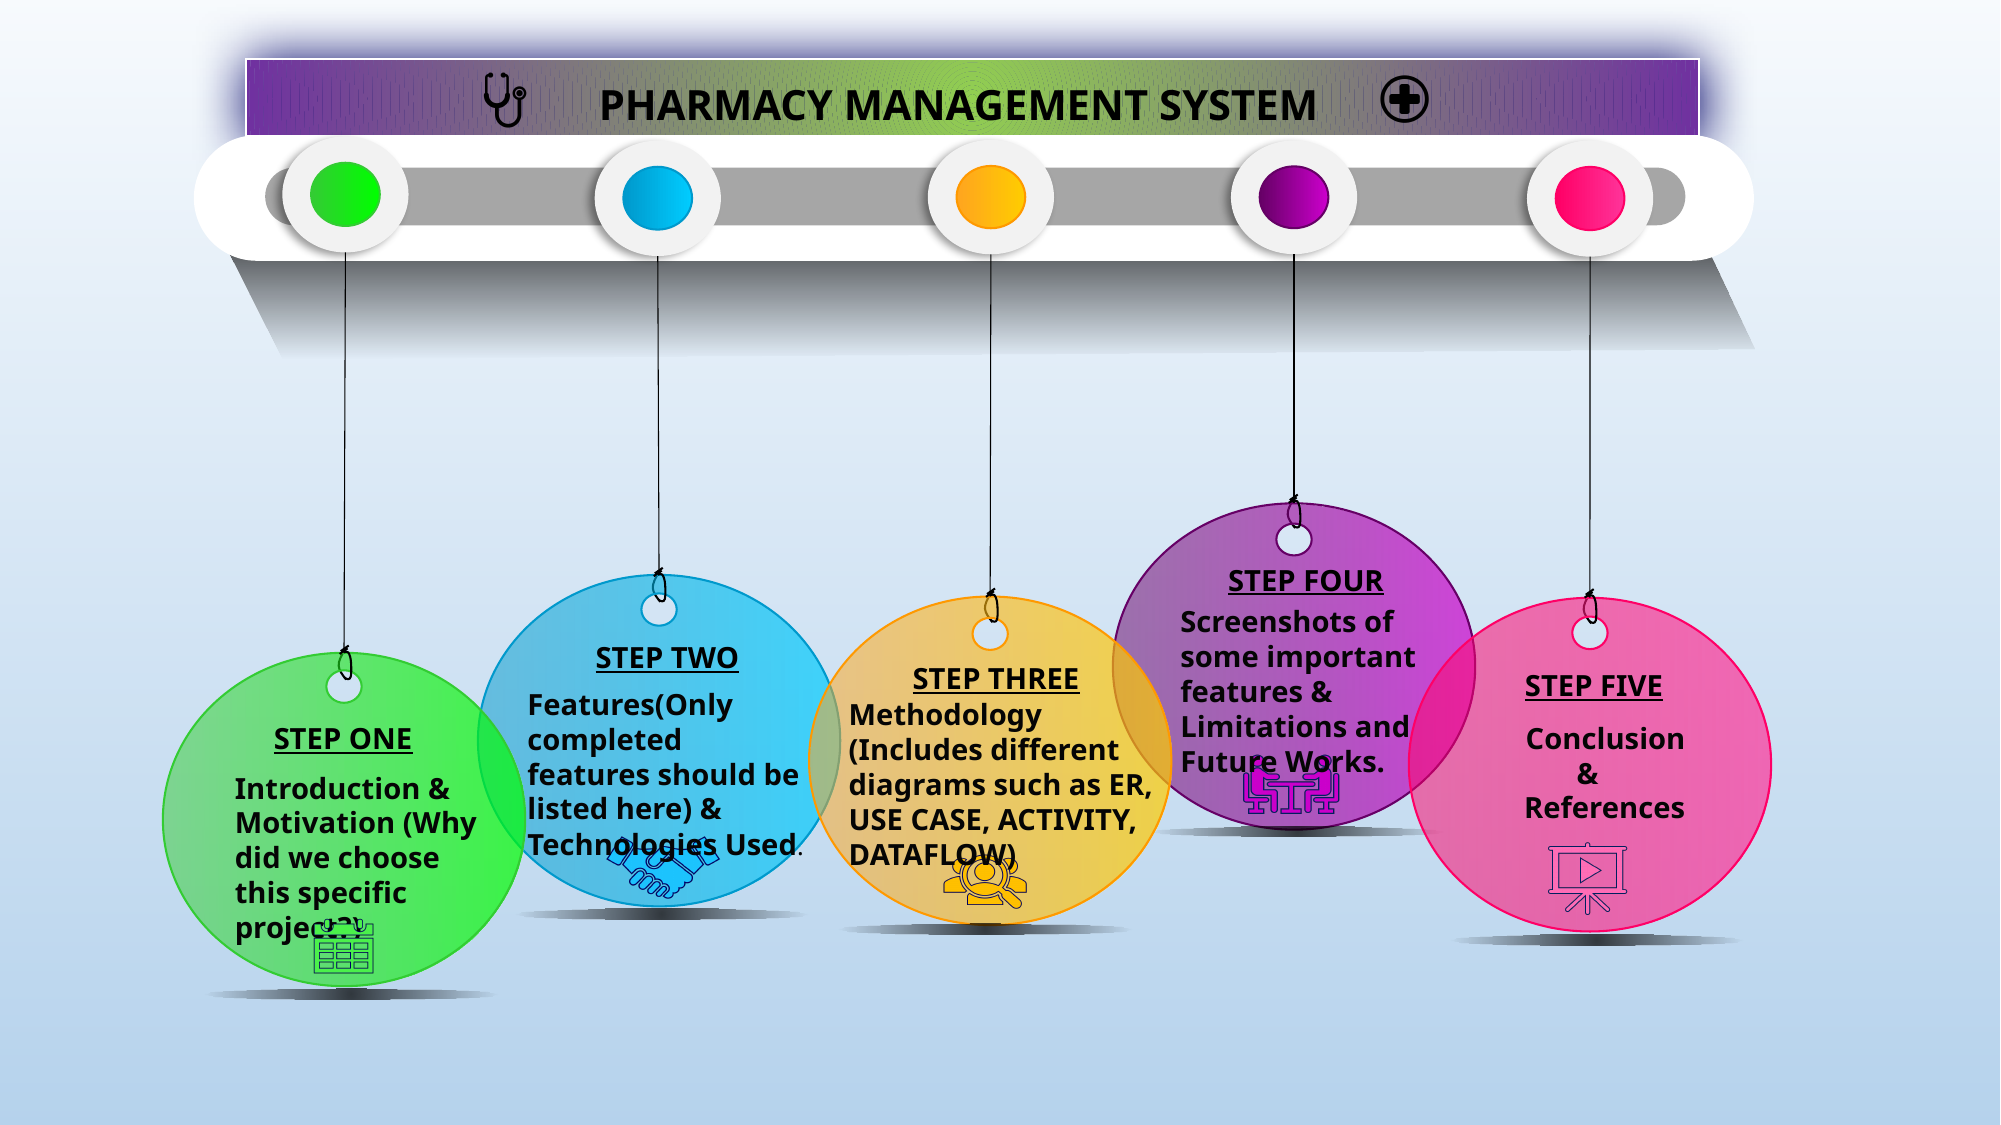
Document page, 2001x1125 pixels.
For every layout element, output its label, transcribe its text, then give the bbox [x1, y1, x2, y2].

picture [1374, 69, 1435, 129]
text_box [526, 140, 809, 924]
table_header [247, 60, 1698, 134]
picture [475, 70, 535, 130]
text_box [993, 134, 1718, 140]
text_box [809, 139, 1172, 935]
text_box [1408, 140, 1772, 946]
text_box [162, 136, 526, 1000]
text_box PHARMACY MANAGEMENT SYSTEM [526, 71, 1391, 137]
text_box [1172, 140, 1408, 838]
